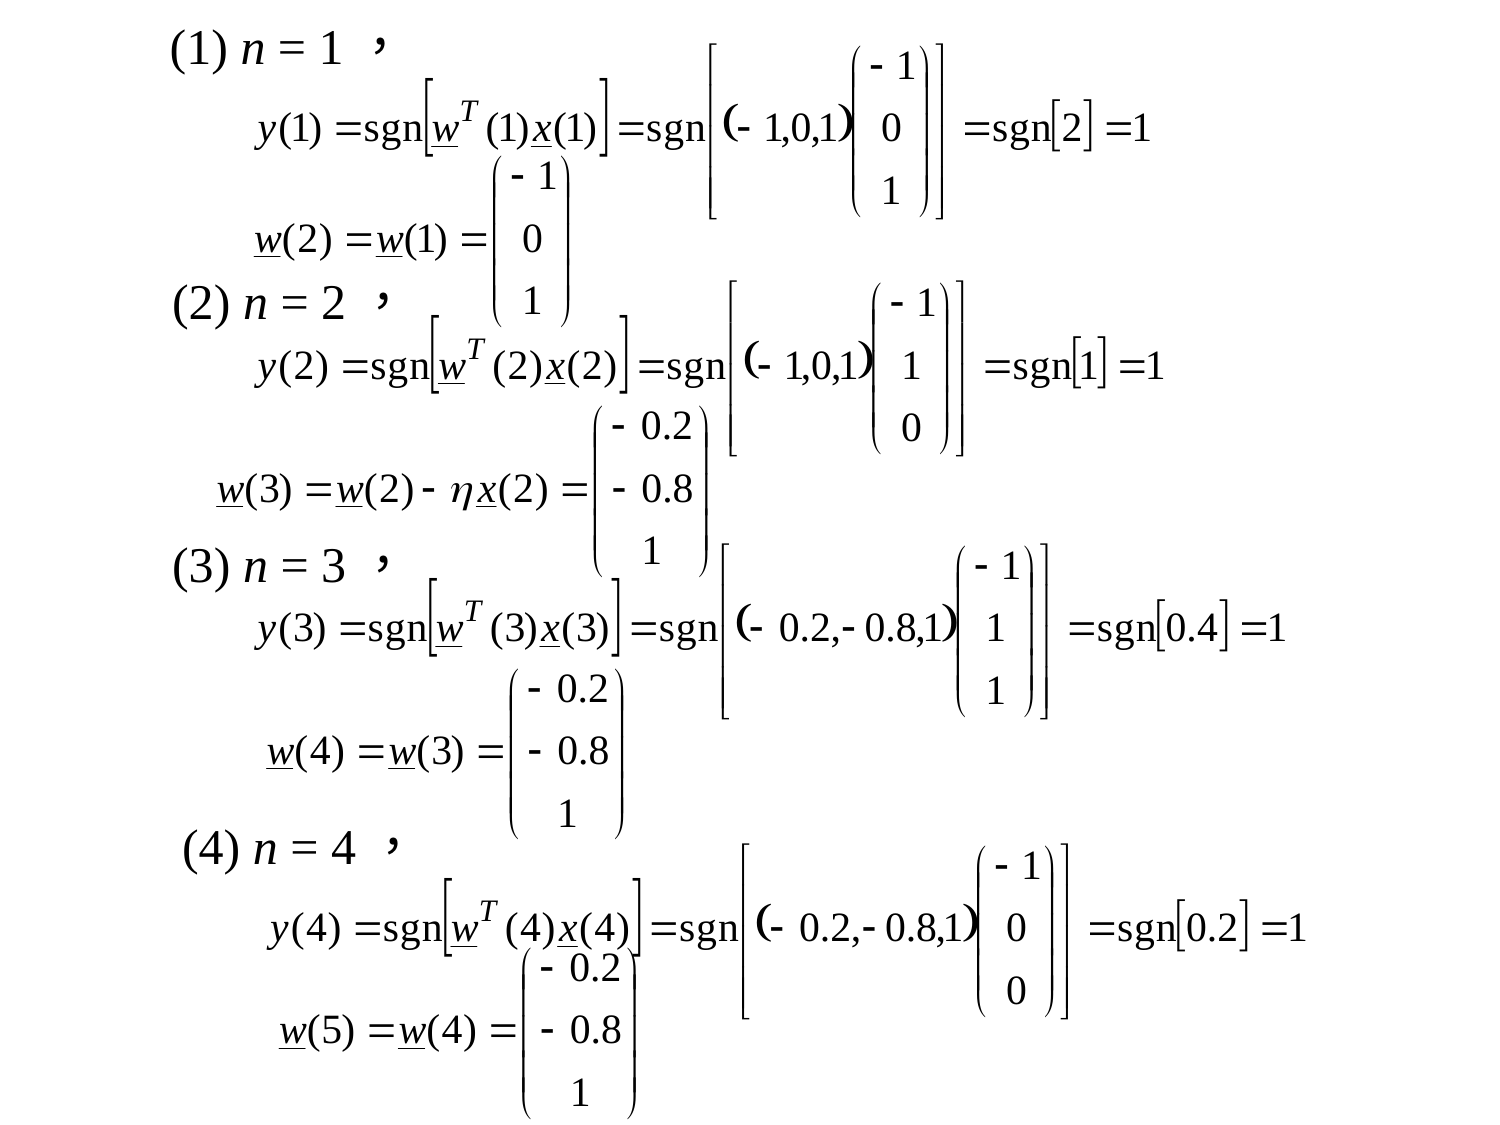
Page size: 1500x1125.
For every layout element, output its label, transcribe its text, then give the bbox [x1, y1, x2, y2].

text_box (2) n = 2， [157, 262, 244, 338]
text_box (1) n = 1， [154, 6, 432, 82]
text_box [249, 37, 1153, 226]
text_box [249, 537, 1288, 726]
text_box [249, 149, 580, 274]
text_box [262, 662, 634, 836]
text_box (4) n = 4， [167, 806, 257, 882]
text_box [249, 274, 1167, 463]
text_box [212, 399, 717, 584]
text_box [274, 941, 647, 1125]
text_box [262, 837, 1309, 1026]
text_box (3) n = 3， [157, 524, 244, 600]
